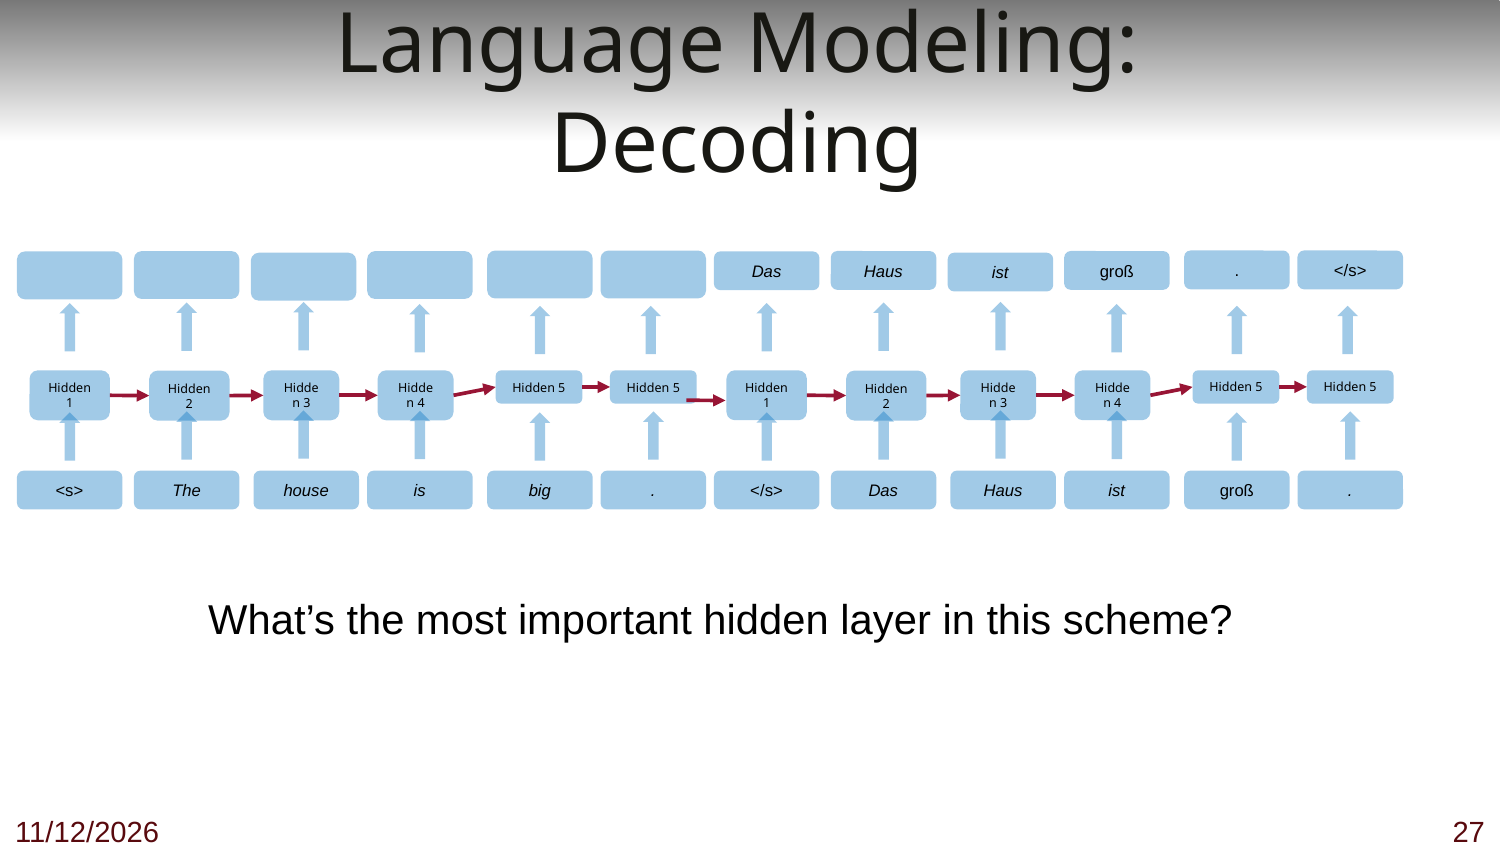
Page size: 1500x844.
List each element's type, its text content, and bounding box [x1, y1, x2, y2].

text_box What’s the most important hidden layer in this scheme? [193, 585, 478, 650]
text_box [16, 250, 684, 515]
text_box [483, 523, 958, 792]
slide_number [0, 806, 201, 844]
text_box What’s the most important hidden layer in this scheme? [963, 585, 1249, 650]
title Language Modeling: Decoding [6, 23, 1469, 156]
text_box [686, 250, 1404, 515]
slide_number 27 [1424, 806, 1500, 844]
